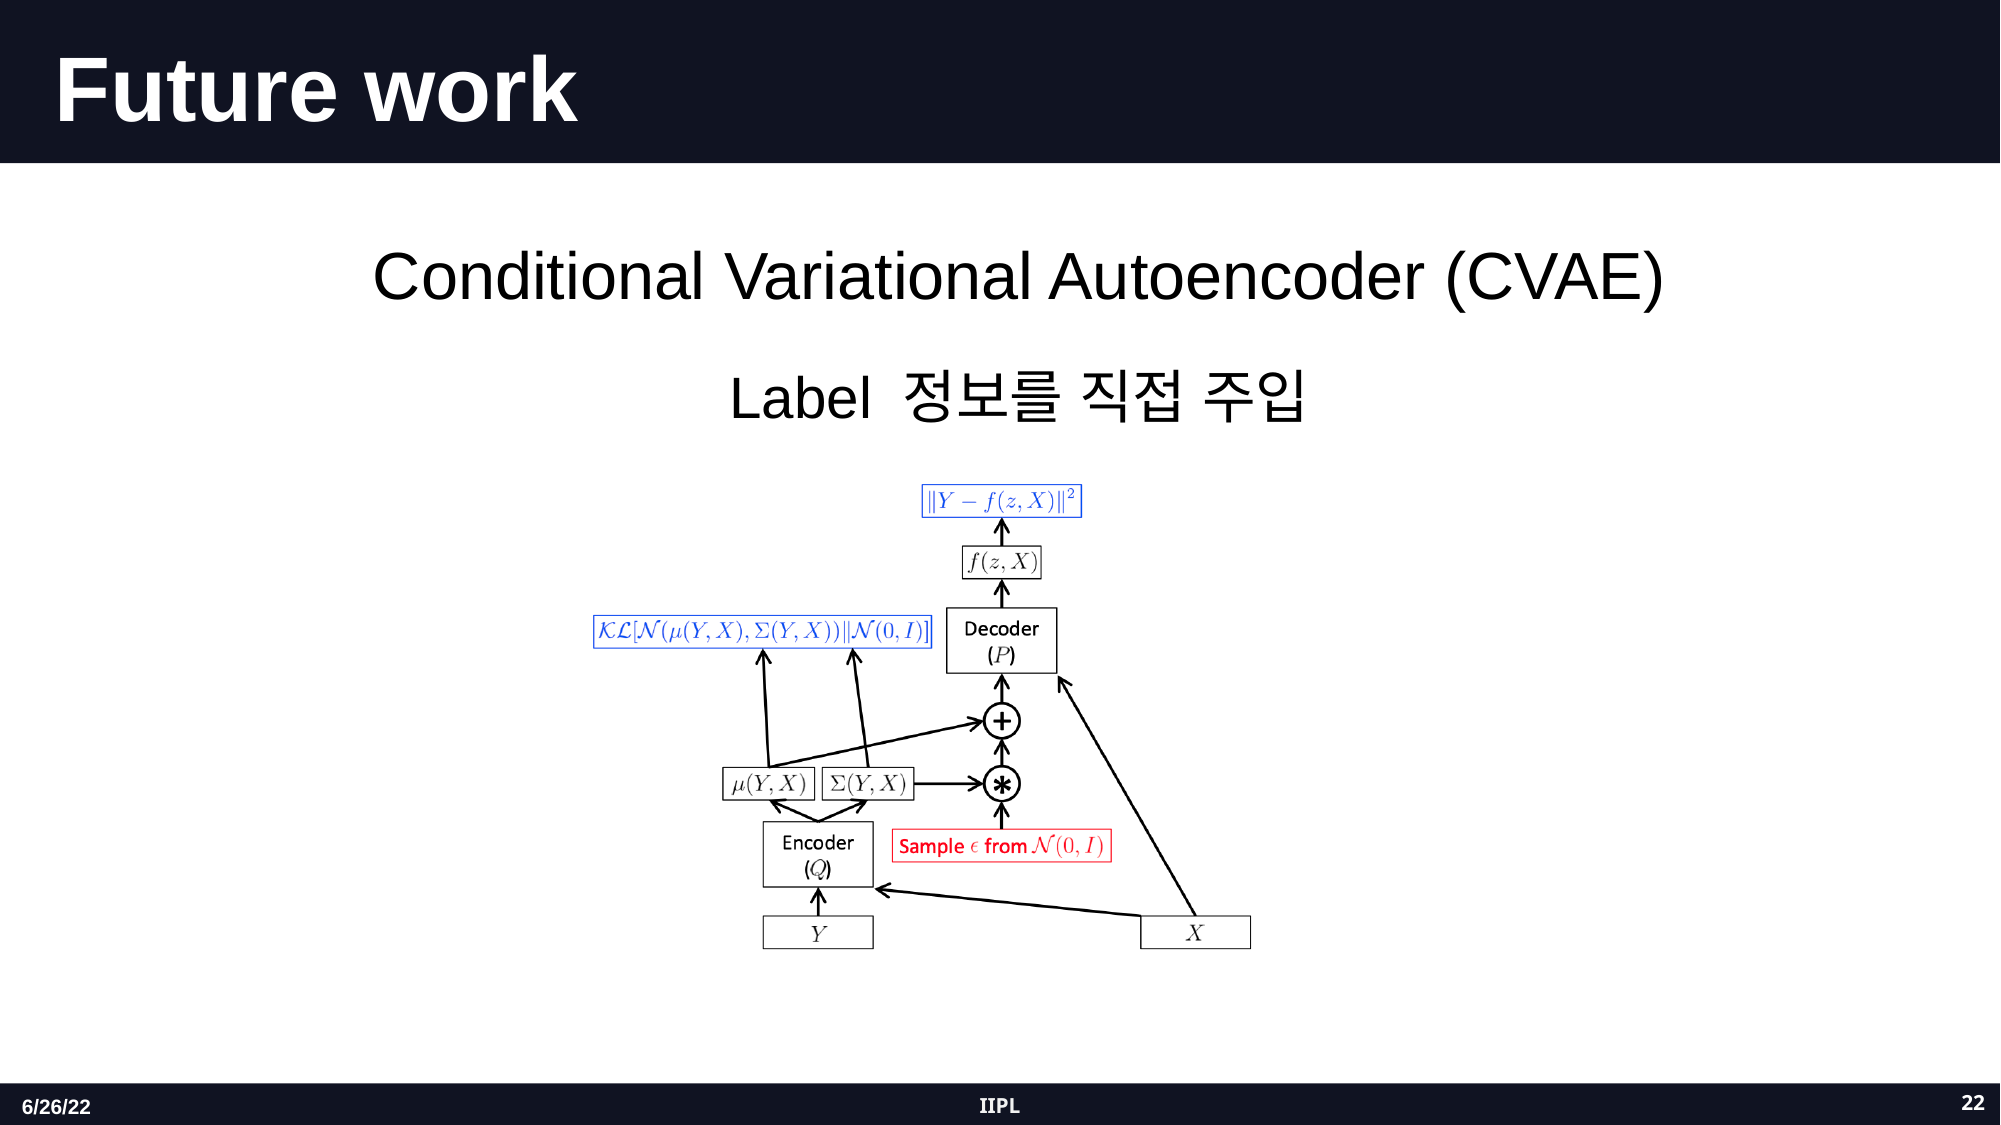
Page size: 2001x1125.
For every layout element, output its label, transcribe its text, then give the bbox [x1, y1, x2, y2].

text_box Label 정보를 직접 주입 [598, 352, 1441, 438]
text_box Conditional Variational Autoencoder (CVAE) [268, 225, 1771, 321]
title Future work [39, 34, 1945, 149]
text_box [555, 437, 1429, 968]
footer IIPL [662, 1074, 1338, 1125]
slide_number ‹#› [1860, 1073, 2000, 1125]
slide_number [6, 1076, 173, 1125]
